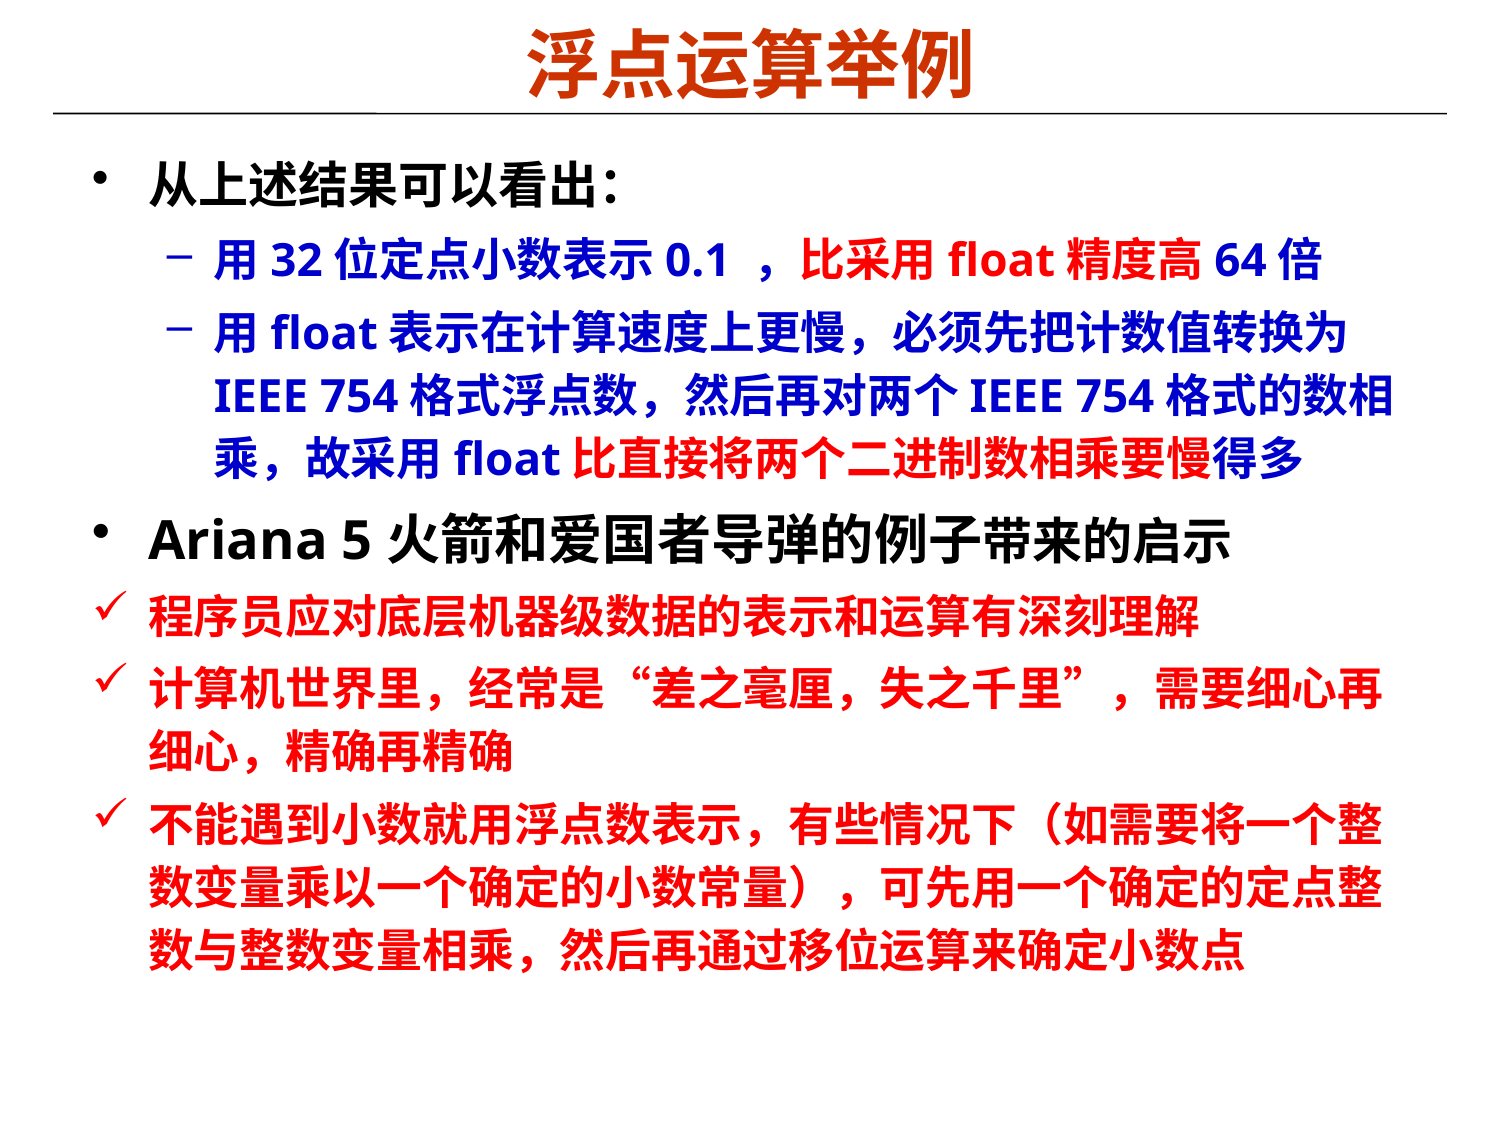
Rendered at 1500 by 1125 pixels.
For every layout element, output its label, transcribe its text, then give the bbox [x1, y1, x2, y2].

title 浮点运算举例 [74, 15, 1426, 109]
list 从上述结果可以看出： 用32位定点小数表示0.1 ，比采用float精度高64倍 用float表示在计算速度上更慢，必须先把计数值转换为IEEE 754格式浮点数，然后再对两个IEEE 754格式的数相乘，故采用float比直接将两个二进制数相乘要慢得多 Ariana 5火箭和爱国者导弹的例子带来的启示 程序员应对底层机器级数据的表示和运算有深刻理解 计算机世界里，经常是“差之毫厘，失之千里”，需要细心再细心，精确再精确 不能遇到小数就用浮点数表示，有些情况下（如需要将一个整数变量乘以一个确定的小数常量），可先用一个确定的定点整数与整数变量相乘，然后再通过移位运算来确定小数点 [76, 136, 1428, 1080]
